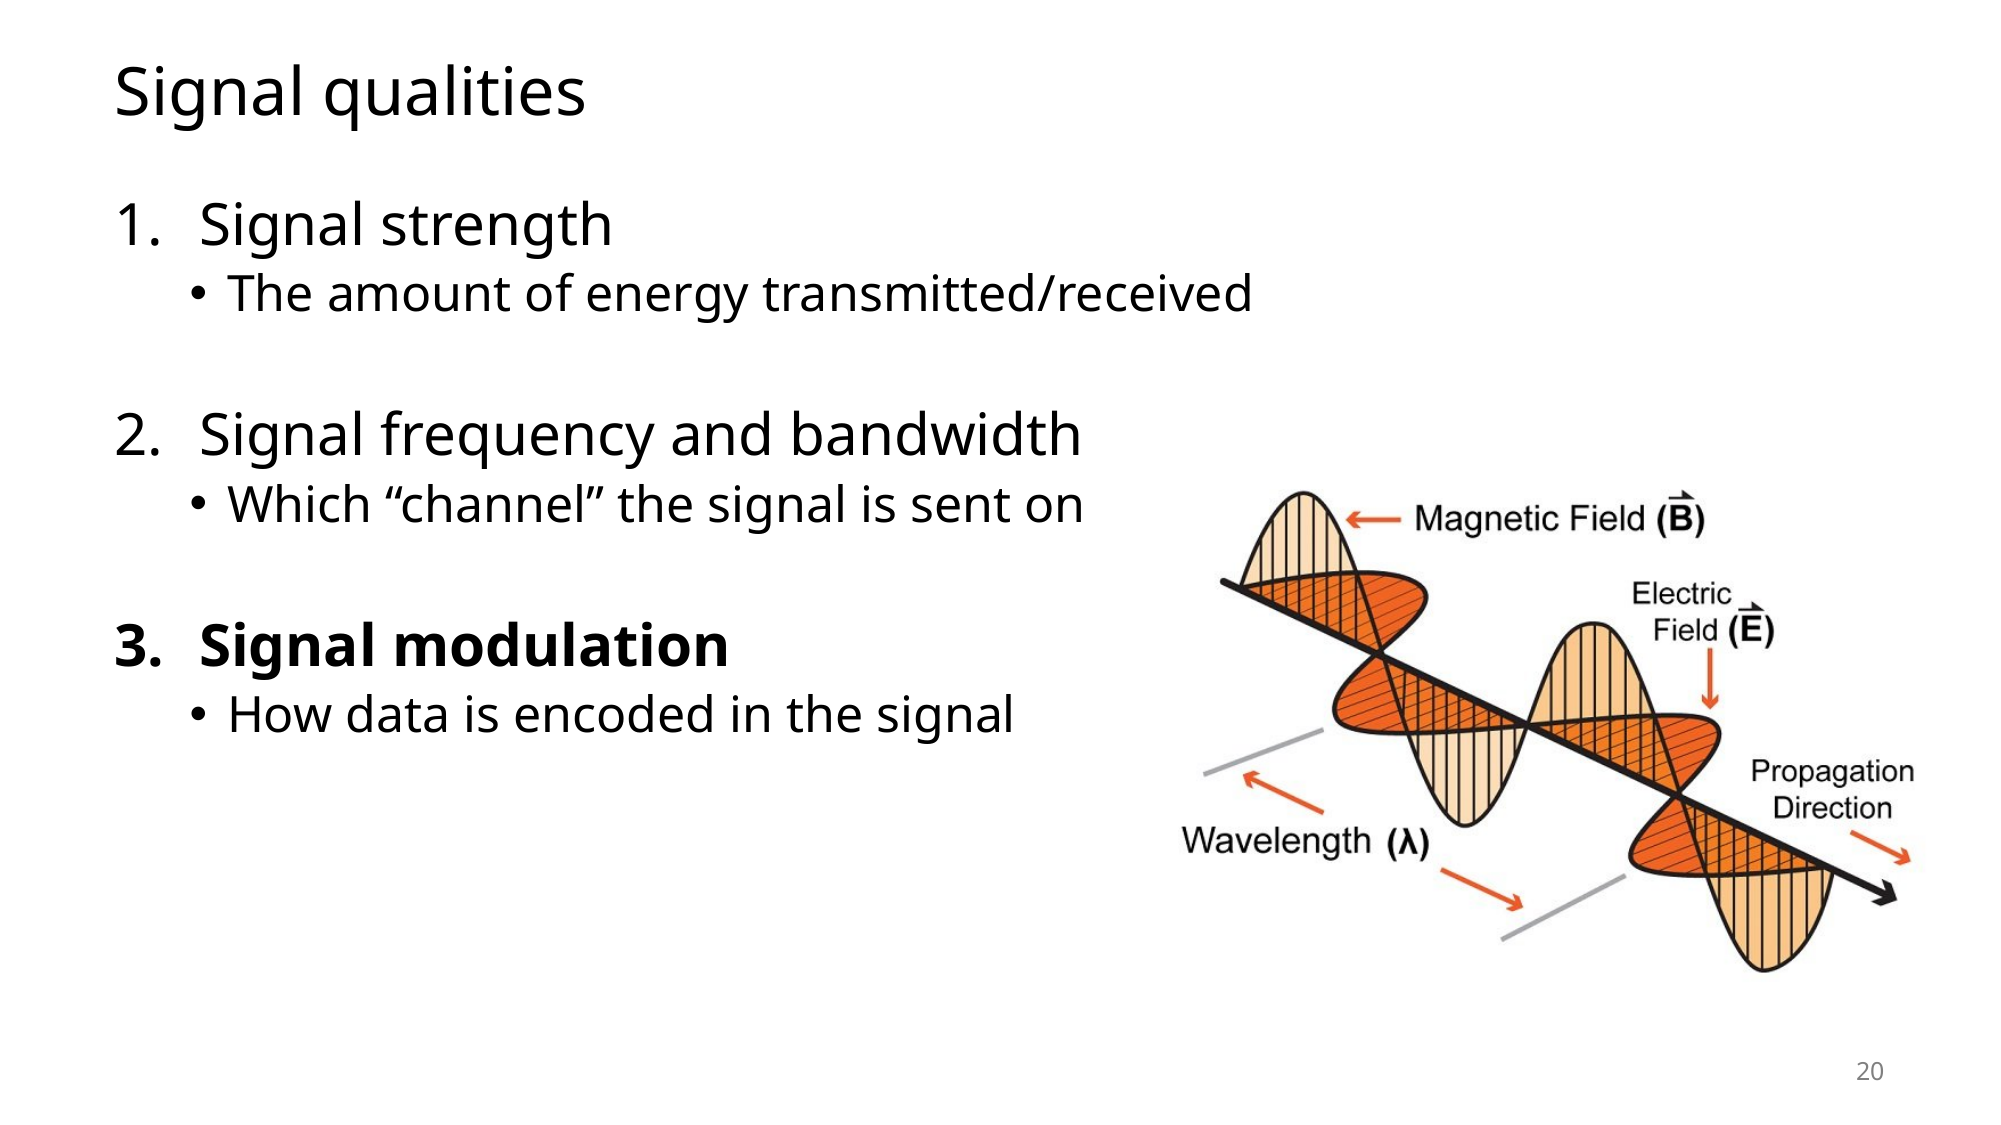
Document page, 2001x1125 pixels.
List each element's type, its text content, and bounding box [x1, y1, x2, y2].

list Signal strength The amount of energy transmitted/received Signal frequency and bandwidth Which “channel” the signal is sent on Signal modulation How data is encoded in the signal [99, 187, 1900, 1013]
title Signal qualities [99, 37, 1900, 150]
picture [1159, 471, 1940, 992]
slide_number 20 [1749, 1042, 1900, 1103]
